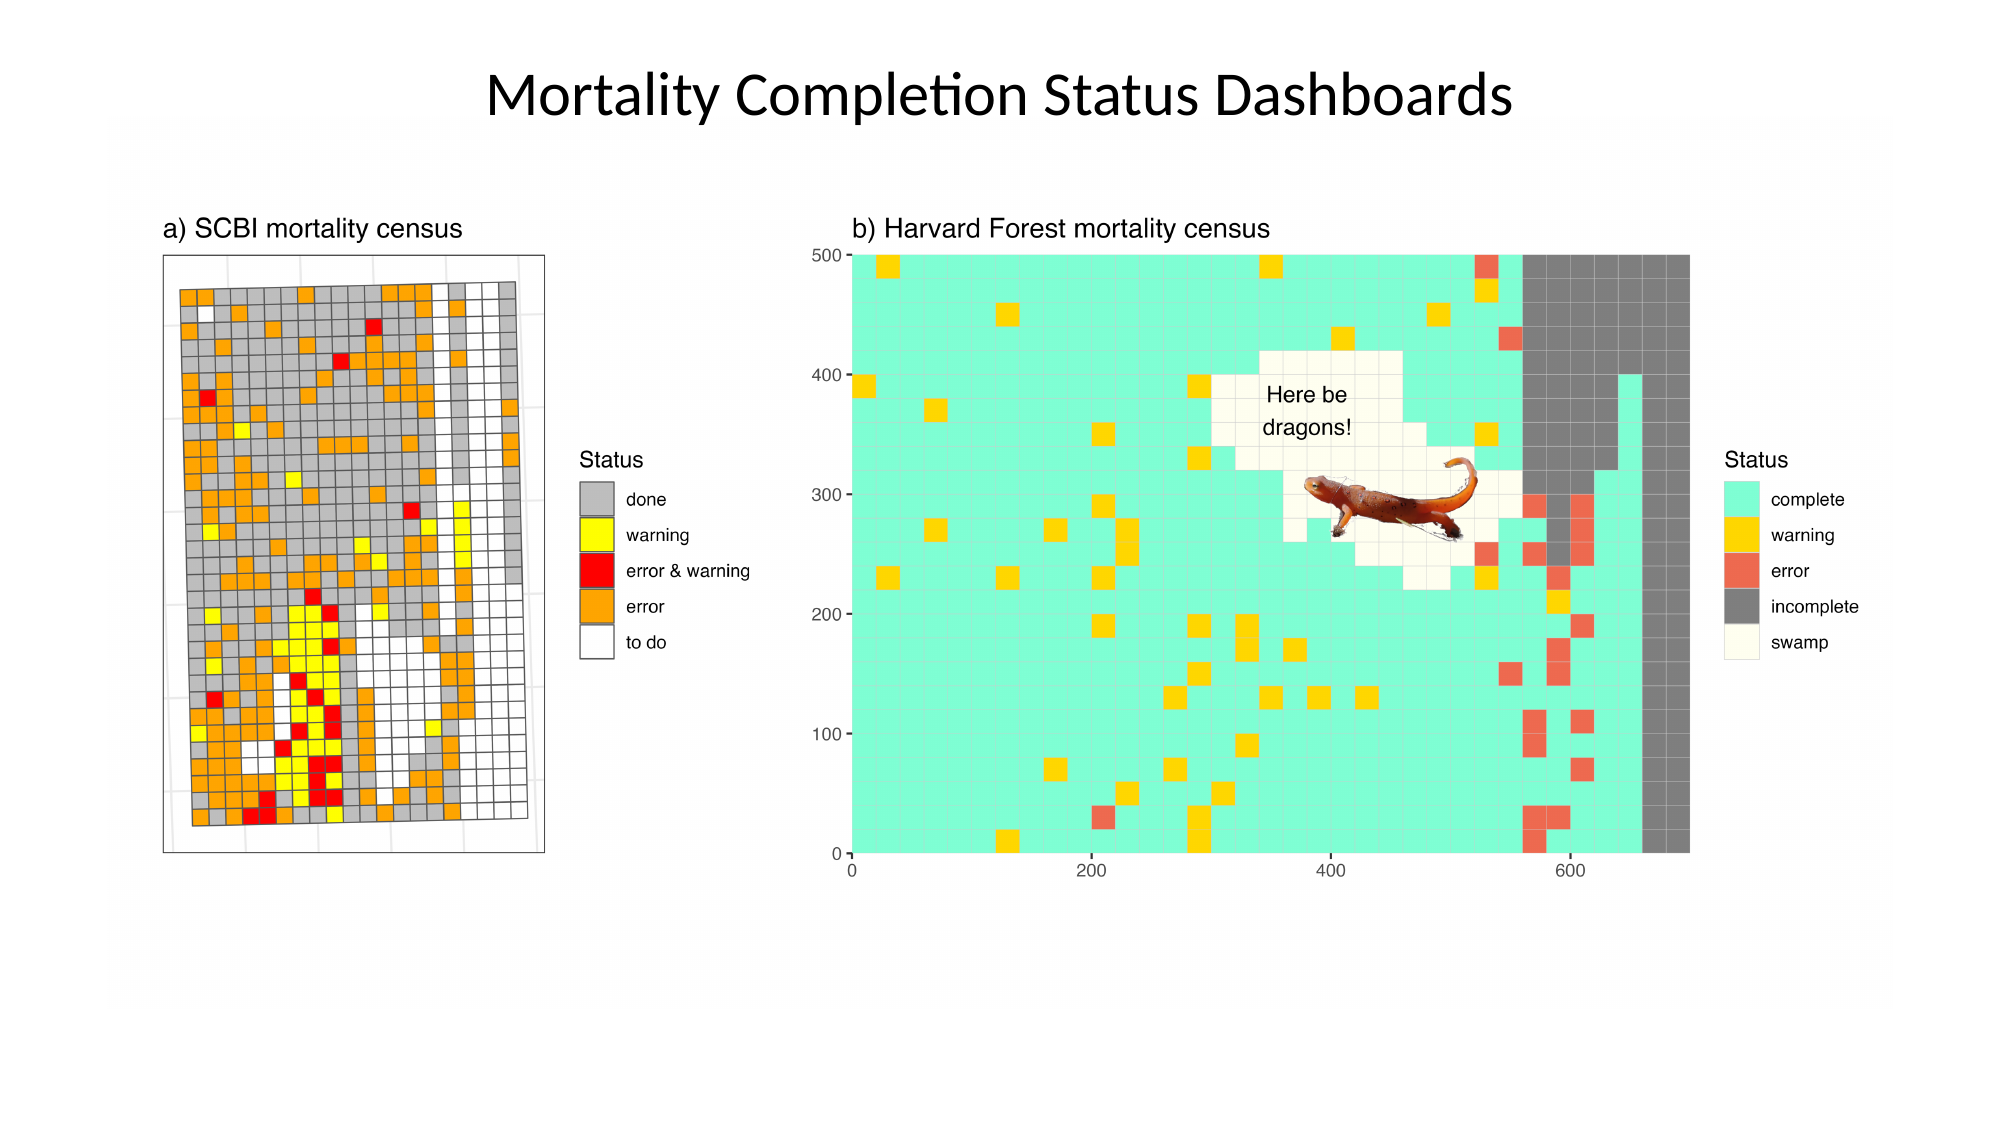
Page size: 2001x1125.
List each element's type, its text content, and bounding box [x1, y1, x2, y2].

text_box Mortality Completion Status Dashboards [435, 45, 1565, 116]
picture [107, 116, 1893, 1009]
